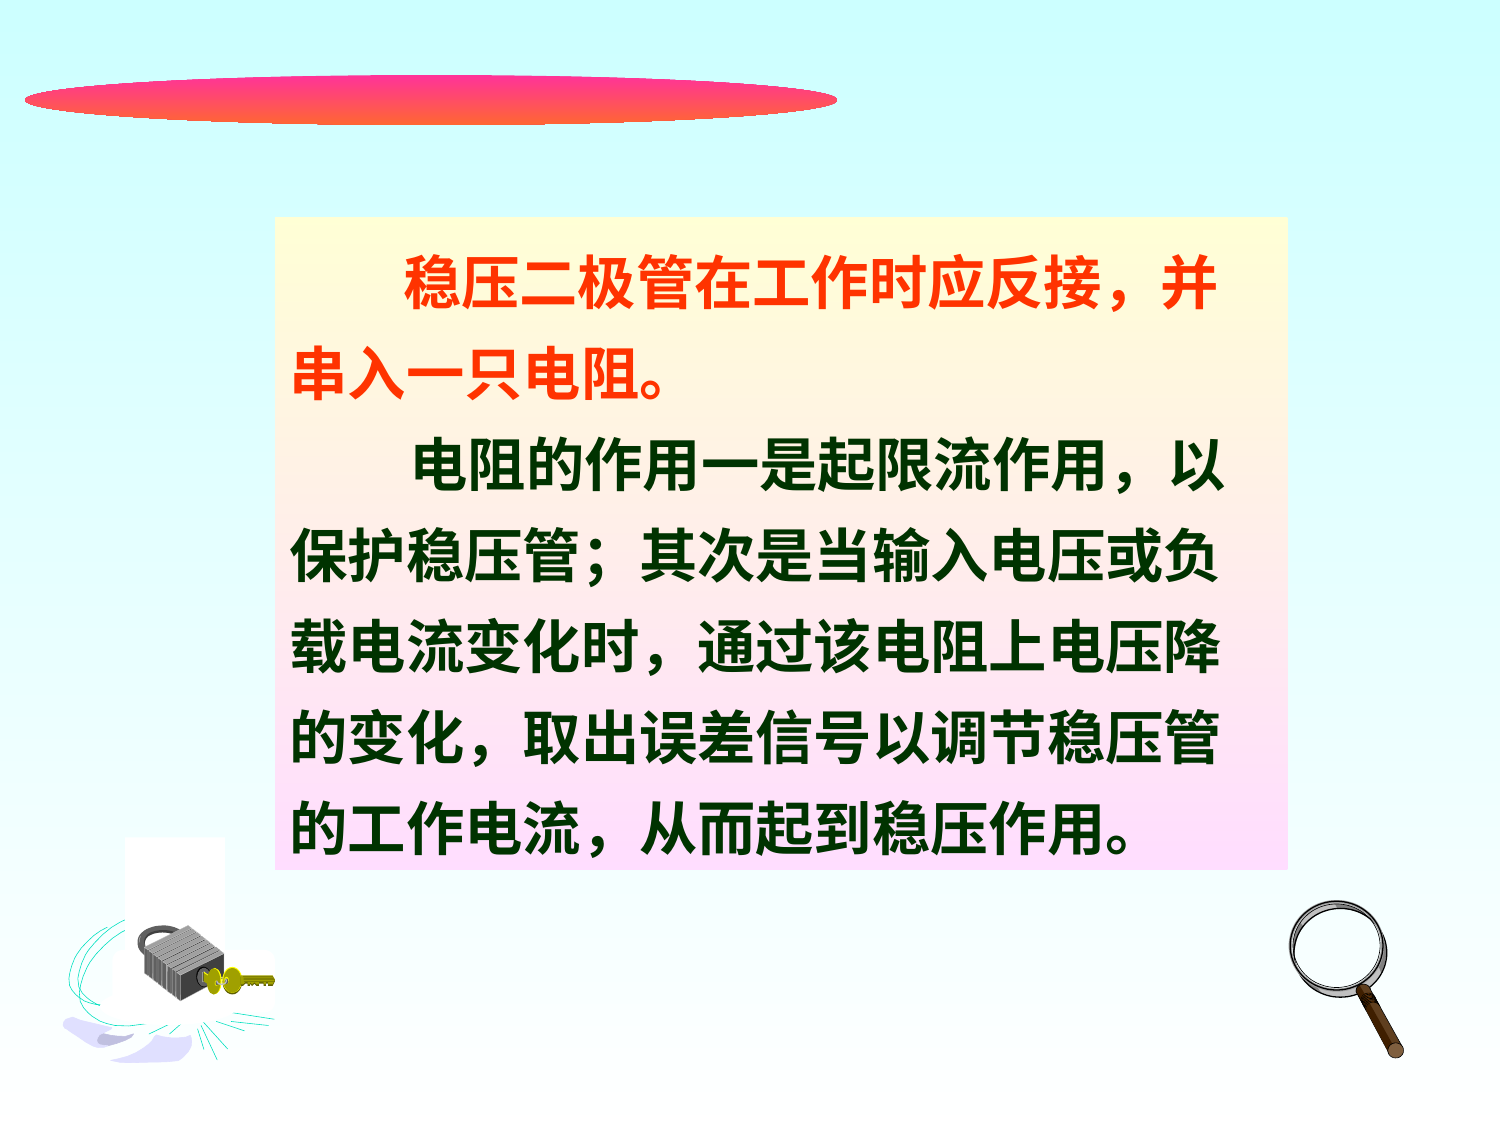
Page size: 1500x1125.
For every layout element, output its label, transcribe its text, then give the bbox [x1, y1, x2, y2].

text_box 稳压二极管在工作时应反接，并串入一只电阻。 电阻的作用一是起限流作用，以保护稳压管；其次是当输入电压或负载电流变化时，通过该电阻上电压降的变化，取出误差信号以调节稳压管的工作电流，从而起到稳压作用。 [275, 217, 1288, 870]
